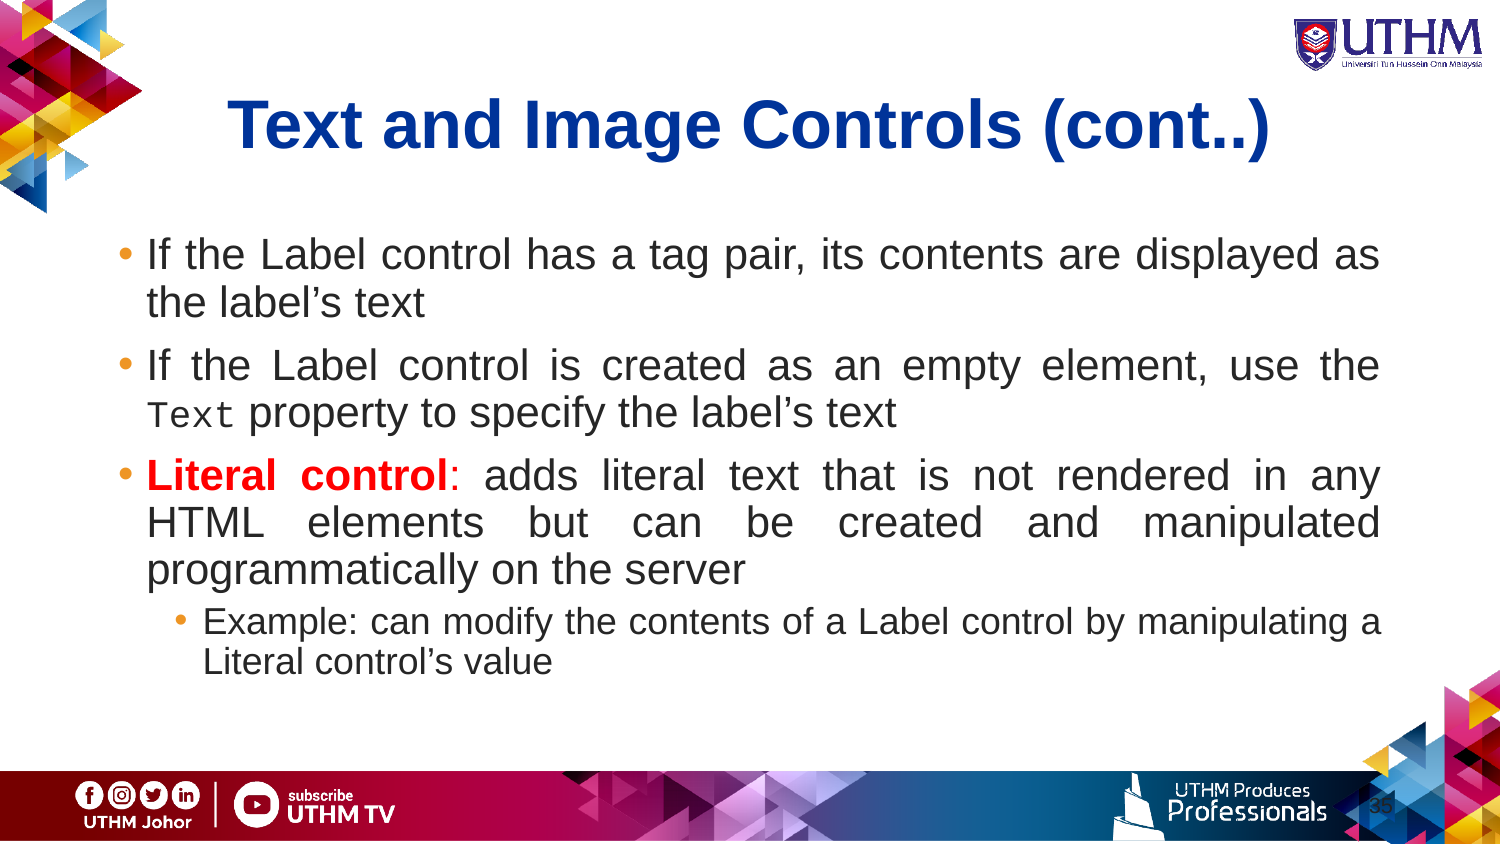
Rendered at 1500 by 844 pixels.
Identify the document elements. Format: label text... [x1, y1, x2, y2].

title Text and Image Controls (cont..)‏ [103, 44, 1397, 208]
slide_number 35 [1289, 782, 1408, 827]
picture [0, 0, 189, 314]
picture [1294, 19, 1482, 71]
picture [0, 657, 1500, 844]
list If the Label control has a tag pair, its contents are displayed as the label’s text If the Label control is created as an empty element, use the Text property to specify the label’s text Literal control: adds literal text that is not rendered in any HTML elements but can be created and manipulated programmatically on the server Example: can modify the contents of a Label control by manipulating a Literal control’s value [103, 224, 1397, 760]
